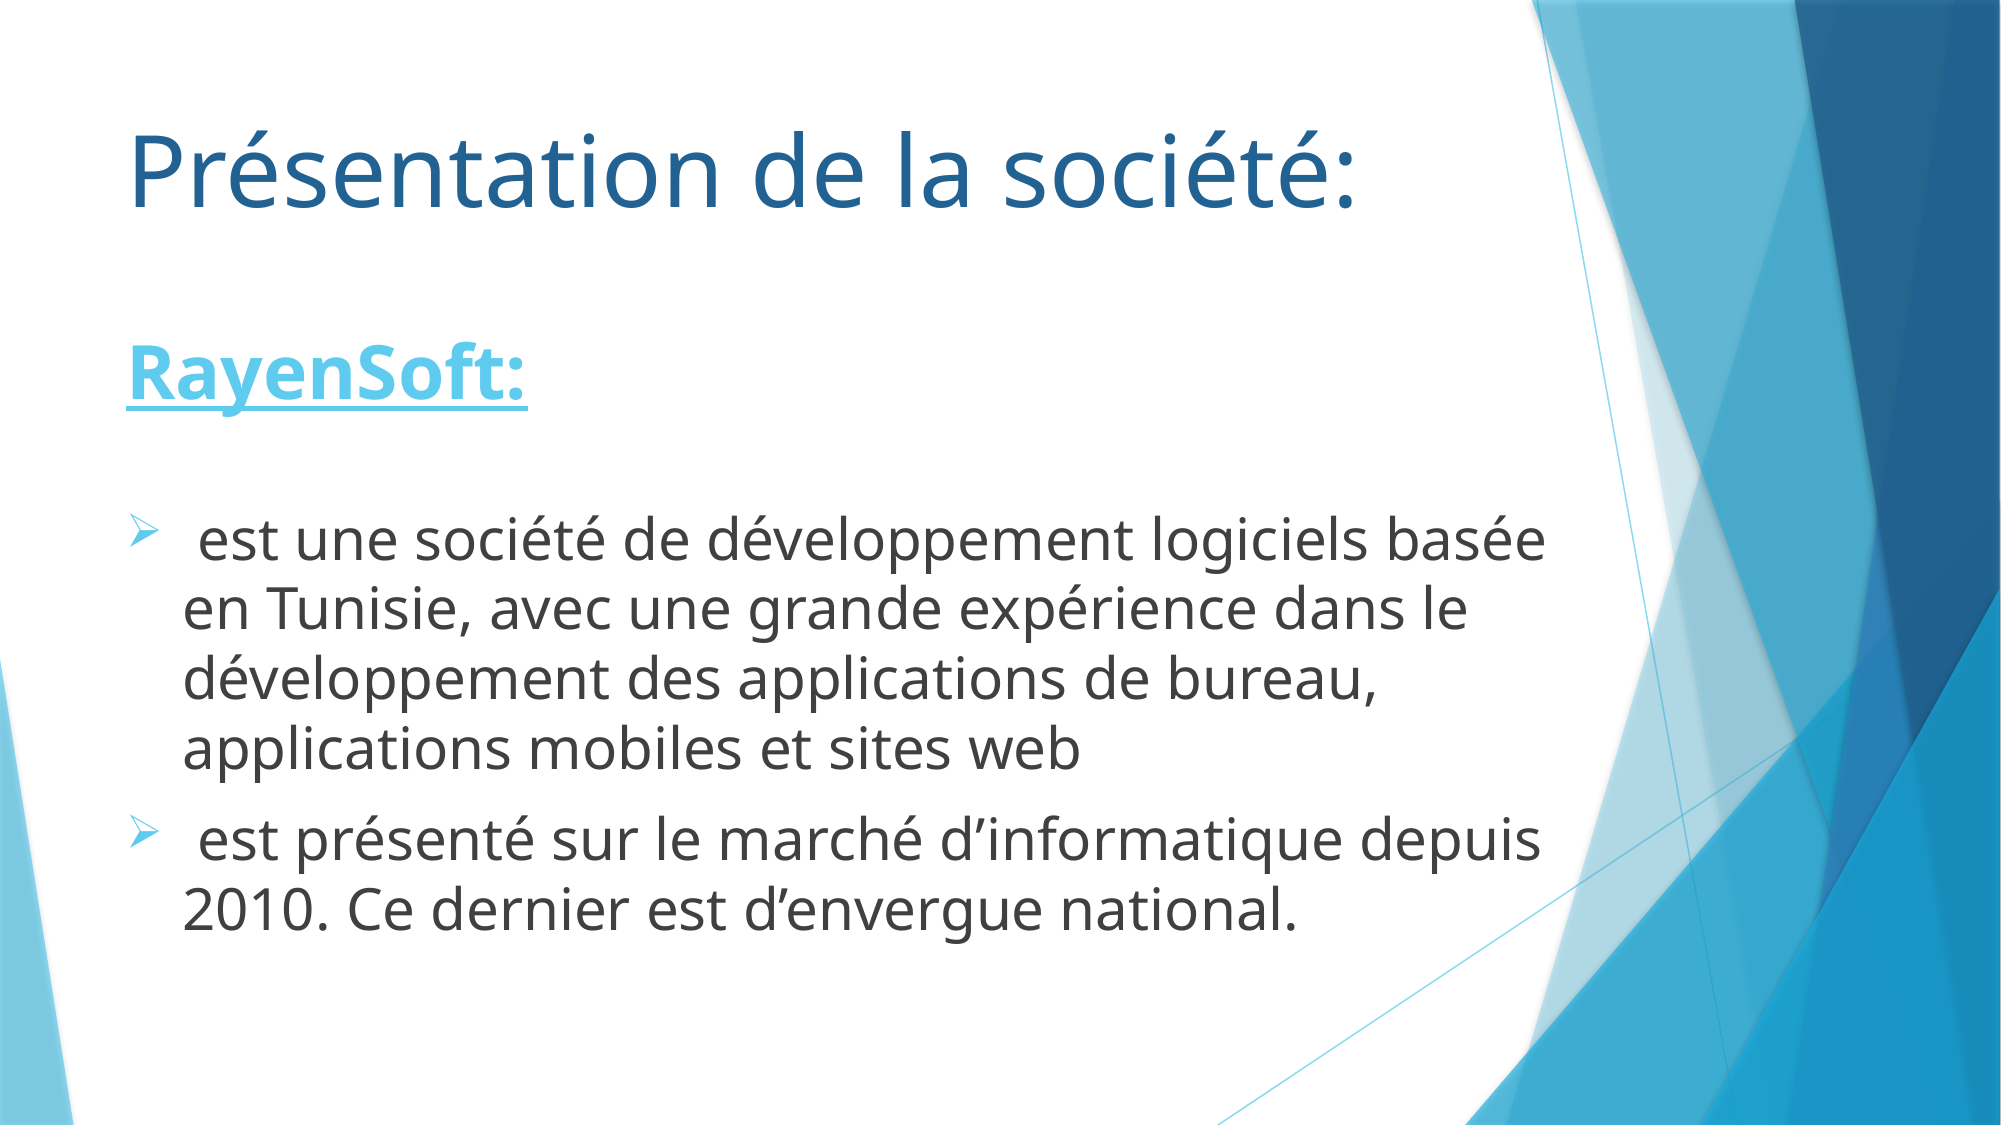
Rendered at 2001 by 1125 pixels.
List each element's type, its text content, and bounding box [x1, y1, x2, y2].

list RayenSoft: est une société de développement logiciels basée en Tunisie, avec une grande expérience dans le développement des applications de bureau, applications mobiles et sites web est présenté sur le marché d’informatique depuis 2010. Ce dernier est d’envergue national. [111, 317, 1623, 955]
title Présentation de la société: [111, 99, 1522, 238]
